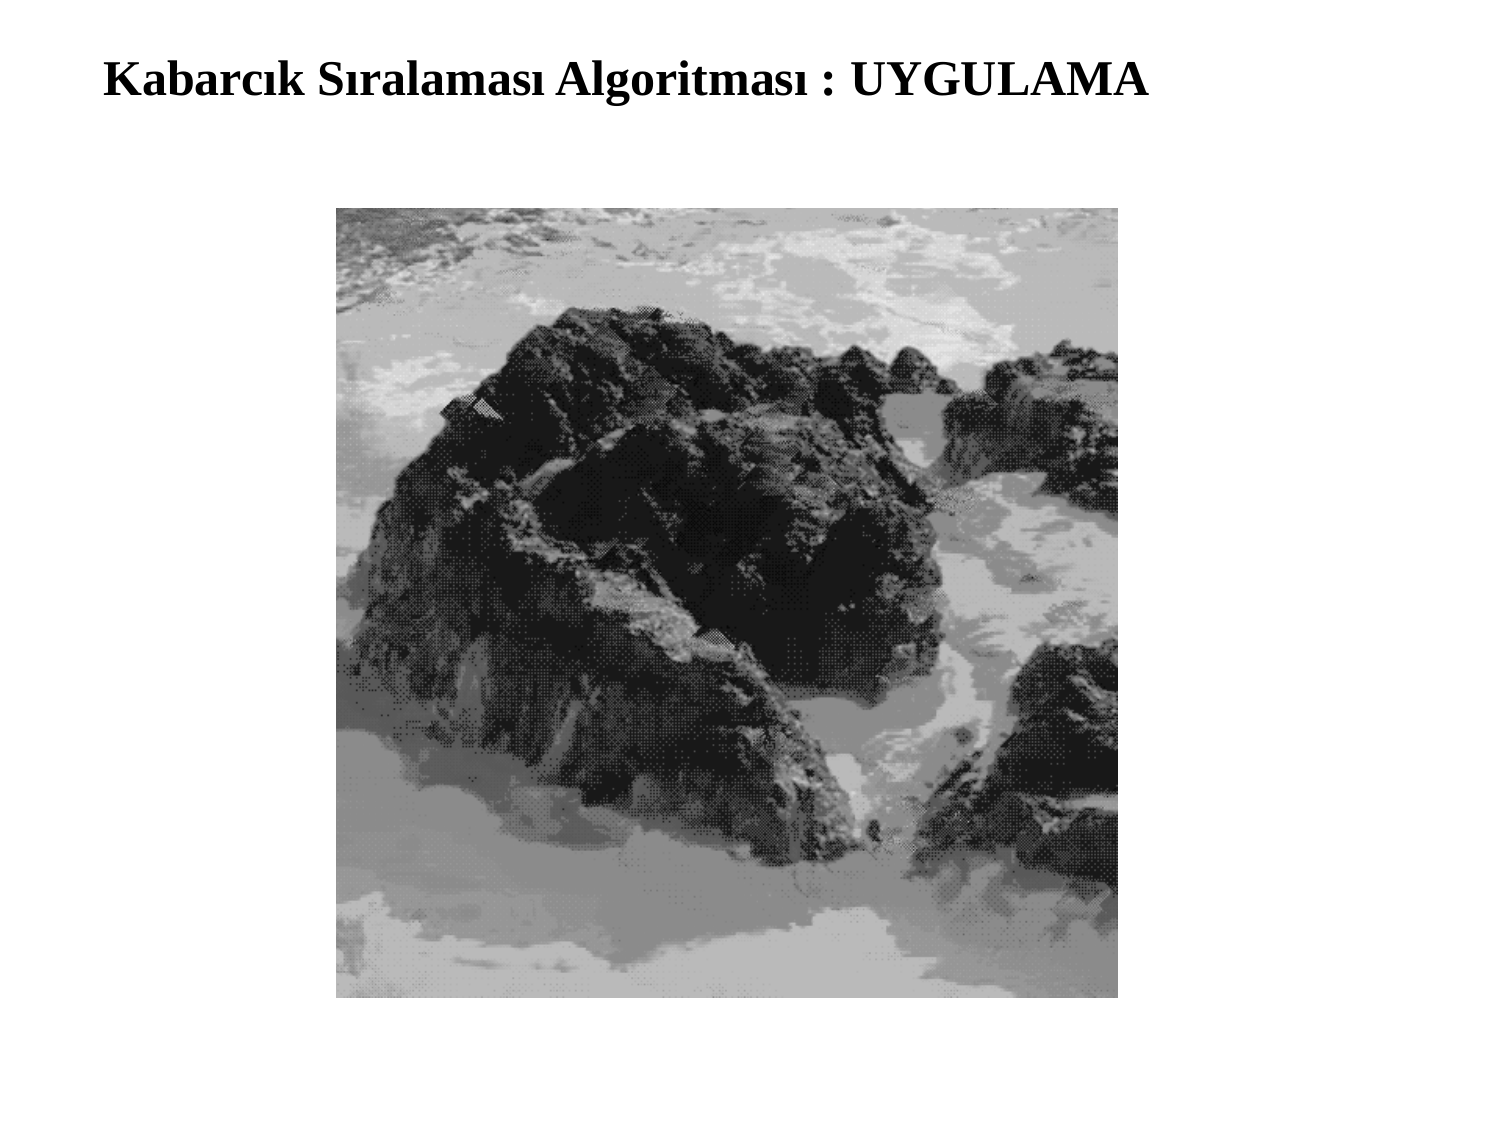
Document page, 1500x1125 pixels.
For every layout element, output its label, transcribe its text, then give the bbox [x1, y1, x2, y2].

picture [336, 207, 1119, 998]
text_box Kabarcık Sıralaması Algoritması : UYGULAMA [88, 38, 1400, 114]
